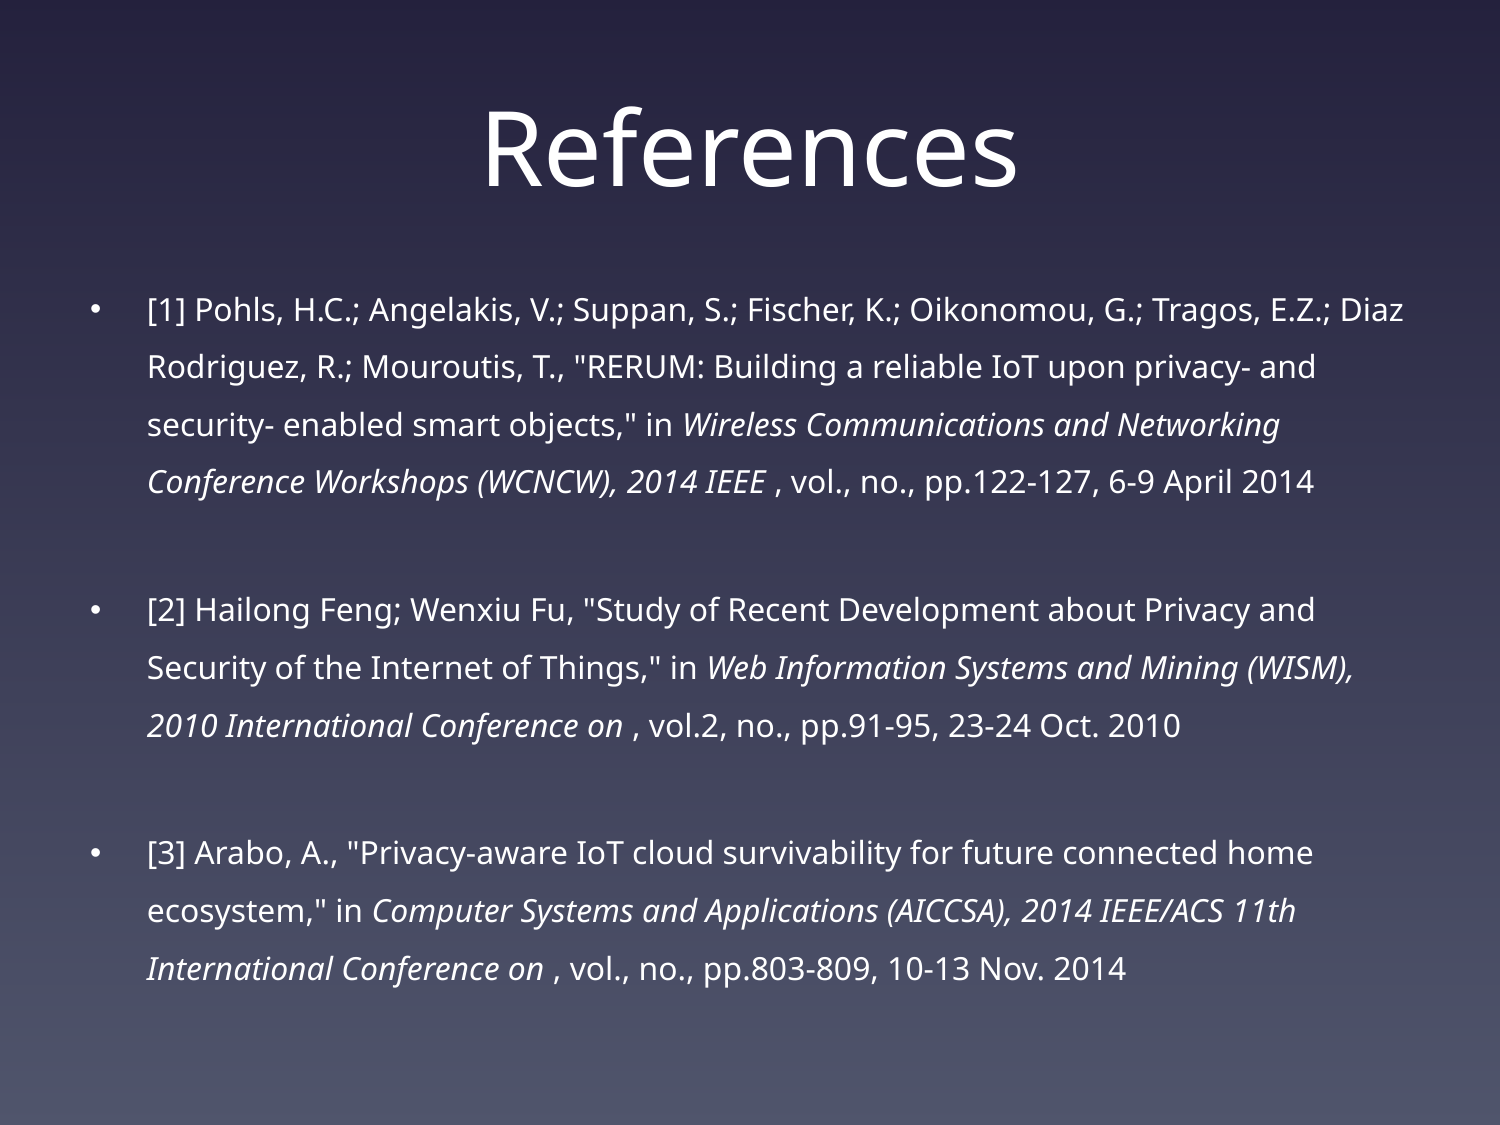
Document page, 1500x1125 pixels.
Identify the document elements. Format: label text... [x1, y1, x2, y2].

title References [75, 75, 1425, 262]
list [1] Pohls, H.C.; Angelakis, V.; Suppan, S.; Fischer, K.; Oikonomou, G.; Tragos, E.Z.; Diaz Rodriguez, R.; Mouroutis, T., "RERUM: Building a reliable IoT upon privacy- and security- enabled smart objects," in Wireless Communications and Networking Conference Workshops (WCNCW), 2014 IEEE , vol., no., pp.122-127, 6-9 April 2014 [2] Hailong Feng; Wenxiu Fu, "Study of Recent Development about Privacy and Security of the Internet of Things," in Web Information Systems and Mining (WISM), 2010 International Conference on , vol.2, no., pp.91-95, 23-24 Oct. 2010 [3] Arabo, A., "Privacy-aware IoT cloud survivability for future connected home ecosystem," in Computer Systems and Applications (AICCSA), 2014 IEEE/ACS 11th International Conference on , vol., no., pp.803-809, 10-13 Nov. 2014 [75, 262, 1425, 1005]
